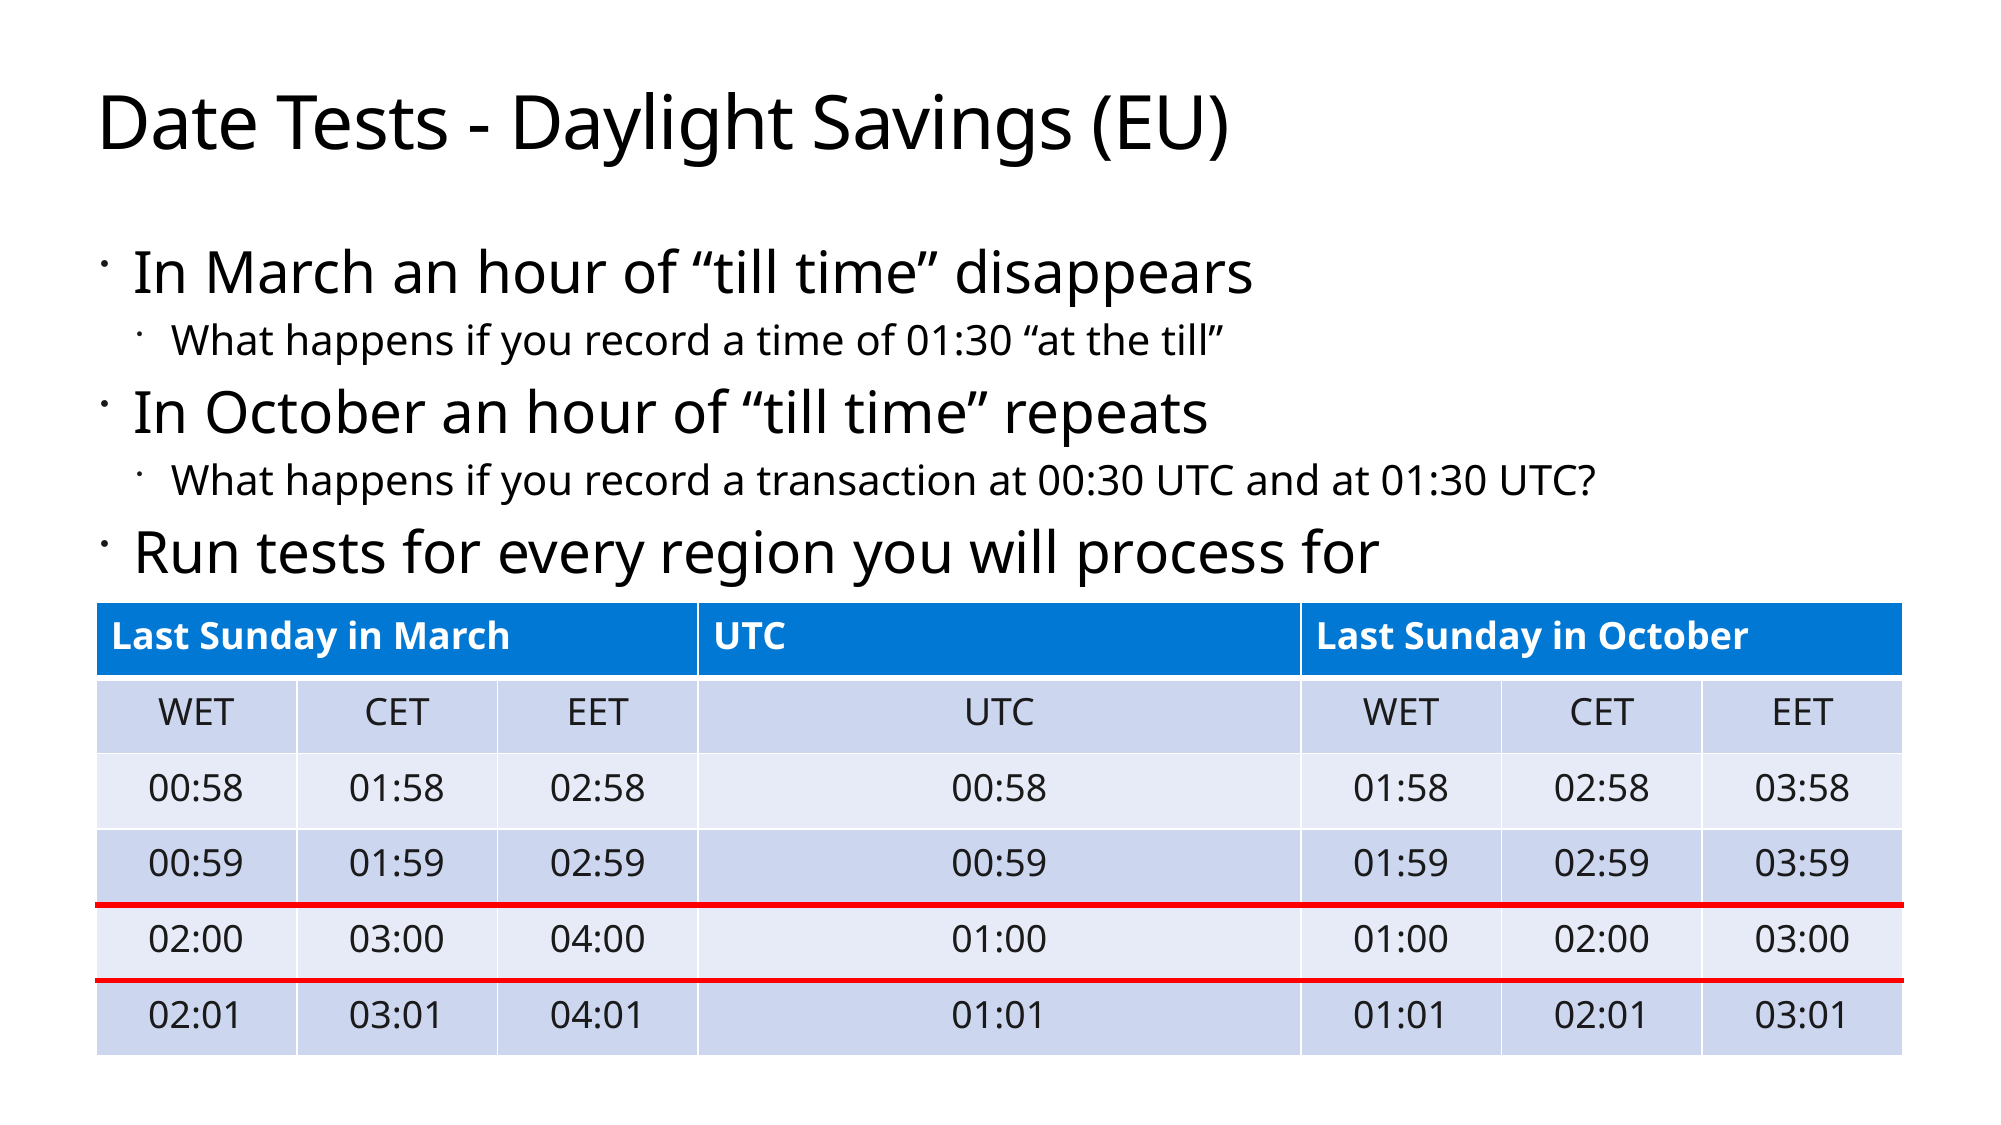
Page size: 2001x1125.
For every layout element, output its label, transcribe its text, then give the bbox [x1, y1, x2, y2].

table_cell 02:00 [97, 908, 296, 978]
table_cell EET [1703, 681, 1902, 753]
table_cell UTC [699, 681, 1300, 753]
table_cell 01:59 [1302, 830, 1501, 902]
table_cell CET [1502, 681, 1701, 753]
title Date Tests - Daylight Savings (EU) [96, 75, 1904, 166]
table_cell WET [97, 681, 296, 753]
table_cell 00:58 [699, 754, 1300, 828]
table_cell 03:01 [298, 983, 497, 1055]
table_cell 00:59 [699, 830, 1300, 902]
table_cell 02:00 [1502, 908, 1701, 978]
table_cell 00:58 [97, 754, 296, 828]
table_cell 03:00 [298, 908, 497, 978]
table_cell 01:01 [699, 983, 1300, 1055]
table_cell 04:00 [498, 908, 697, 978]
table_cell 01:58 [1302, 754, 1501, 828]
table_cell CET [298, 681, 497, 753]
table_cell 01:00 [699, 908, 1300, 978]
table_cell 03:00 [1703, 908, 1902, 978]
table_cell 02:01 [97, 983, 296, 1055]
table_cell 00:59 [97, 830, 296, 902]
table_cell 02:01 [1502, 983, 1701, 1055]
table_cell 02:59 [1502, 830, 1701, 902]
list In March an hour of “till time” disappears What happens if you record a time of 01:30 “at the till” In October an hour of “till time” repeats What happens if you record a transaction at 00:30 UTC and at 01:30 UTC? Run tests for every region you will process for [95, 235, 1904, 597]
table_cell 02:59 [498, 830, 697, 902]
table_cell 02:58 [498, 754, 697, 828]
table_header Last Sunday in October [1302, 603, 1902, 675]
table_header UTC [699, 603, 1300, 675]
table_cell 02:58 [1502, 754, 1701, 828]
table_cell 04:01 [498, 983, 697, 1055]
table_cell 03:01 [1703, 983, 1902, 1055]
table_cell EET [498, 681, 697, 753]
table_cell 03:58 [1703, 754, 1902, 828]
table_header Last Sunday in March [97, 603, 697, 675]
table_cell 01:58 [298, 754, 497, 828]
table_cell 01:59 [298, 830, 497, 902]
table_cell 03:59 [1703, 830, 1902, 902]
table_cell 01:01 [1302, 983, 1501, 1055]
table_cell 01:00 [1302, 908, 1501, 978]
table_cell WET [1302, 681, 1501, 753]
